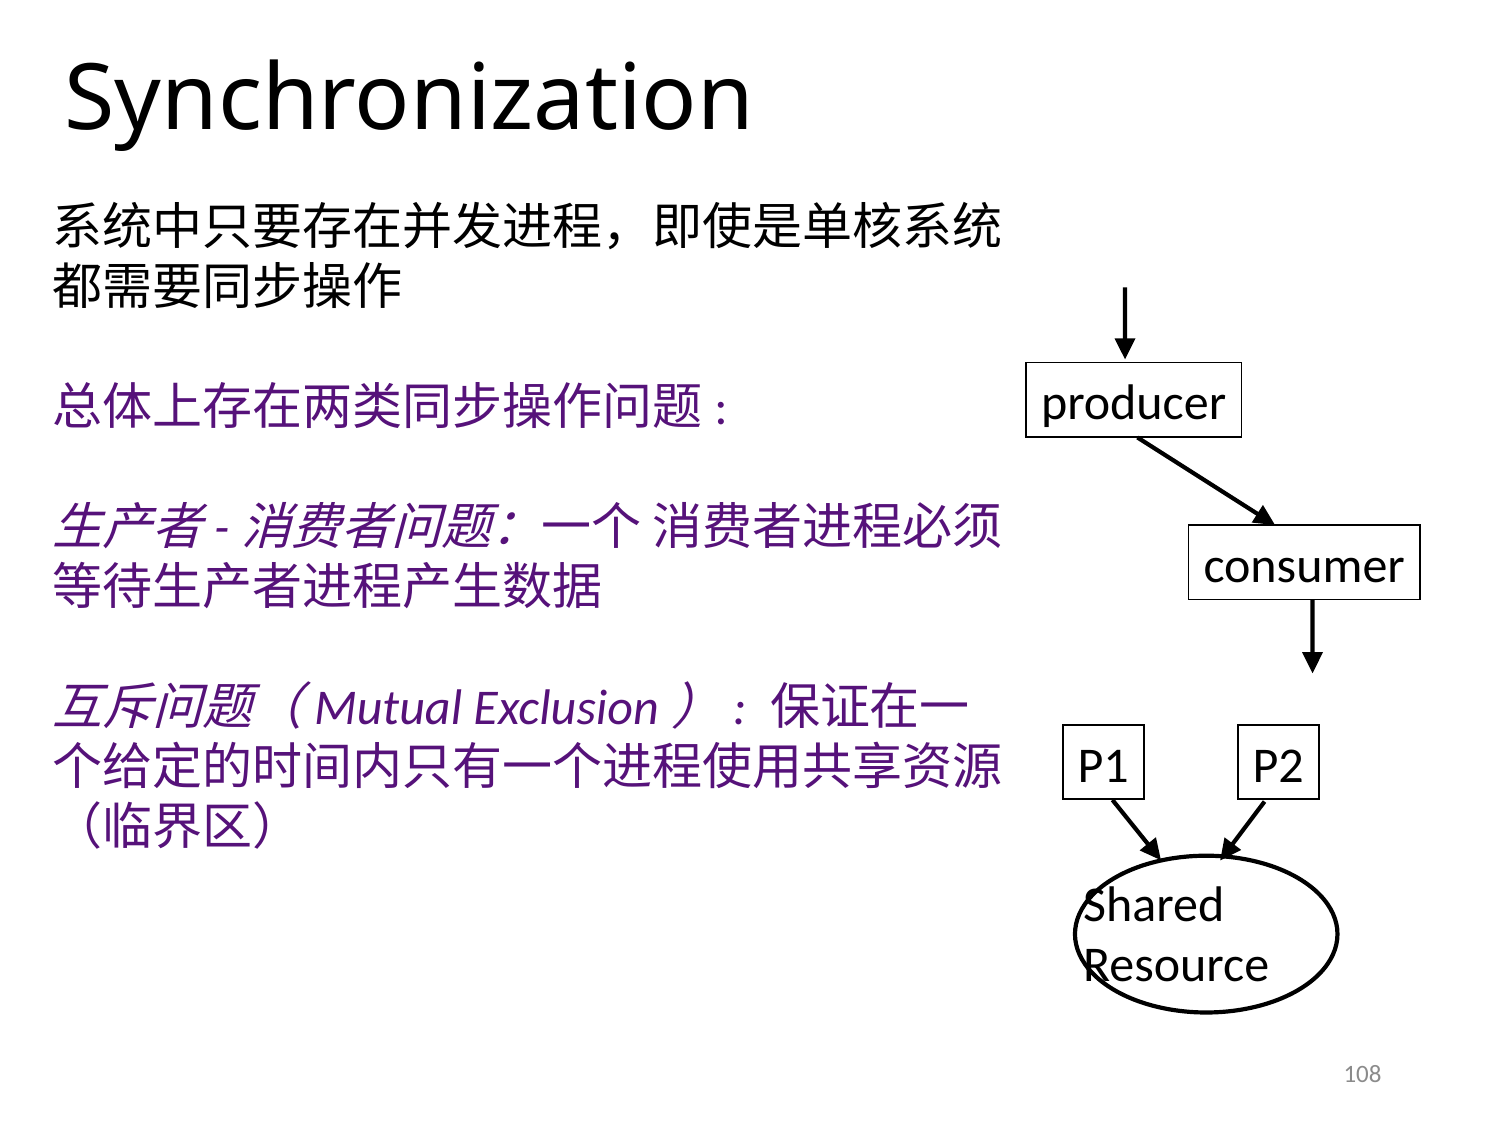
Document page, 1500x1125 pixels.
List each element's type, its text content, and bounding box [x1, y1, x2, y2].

title Synchronization [49, 31, 1305, 169]
text_box 系统中只要存在并发进程，即使是单核系统都需要同步操作 总体上存在两类同步操作问题: 生产者-消费者问题：一个 消费者进程必须等待生产者进程产生数据 互斥问题（Mutual Exclusion）: 保证在一个给定的时间内只有一个进程使用共享资源（临界区） [37, 187, 1025, 862]
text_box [1024, 287, 1422, 674]
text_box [1062, 724, 1350, 1013]
slide_number 108 [1059, 1042, 1397, 1103]
